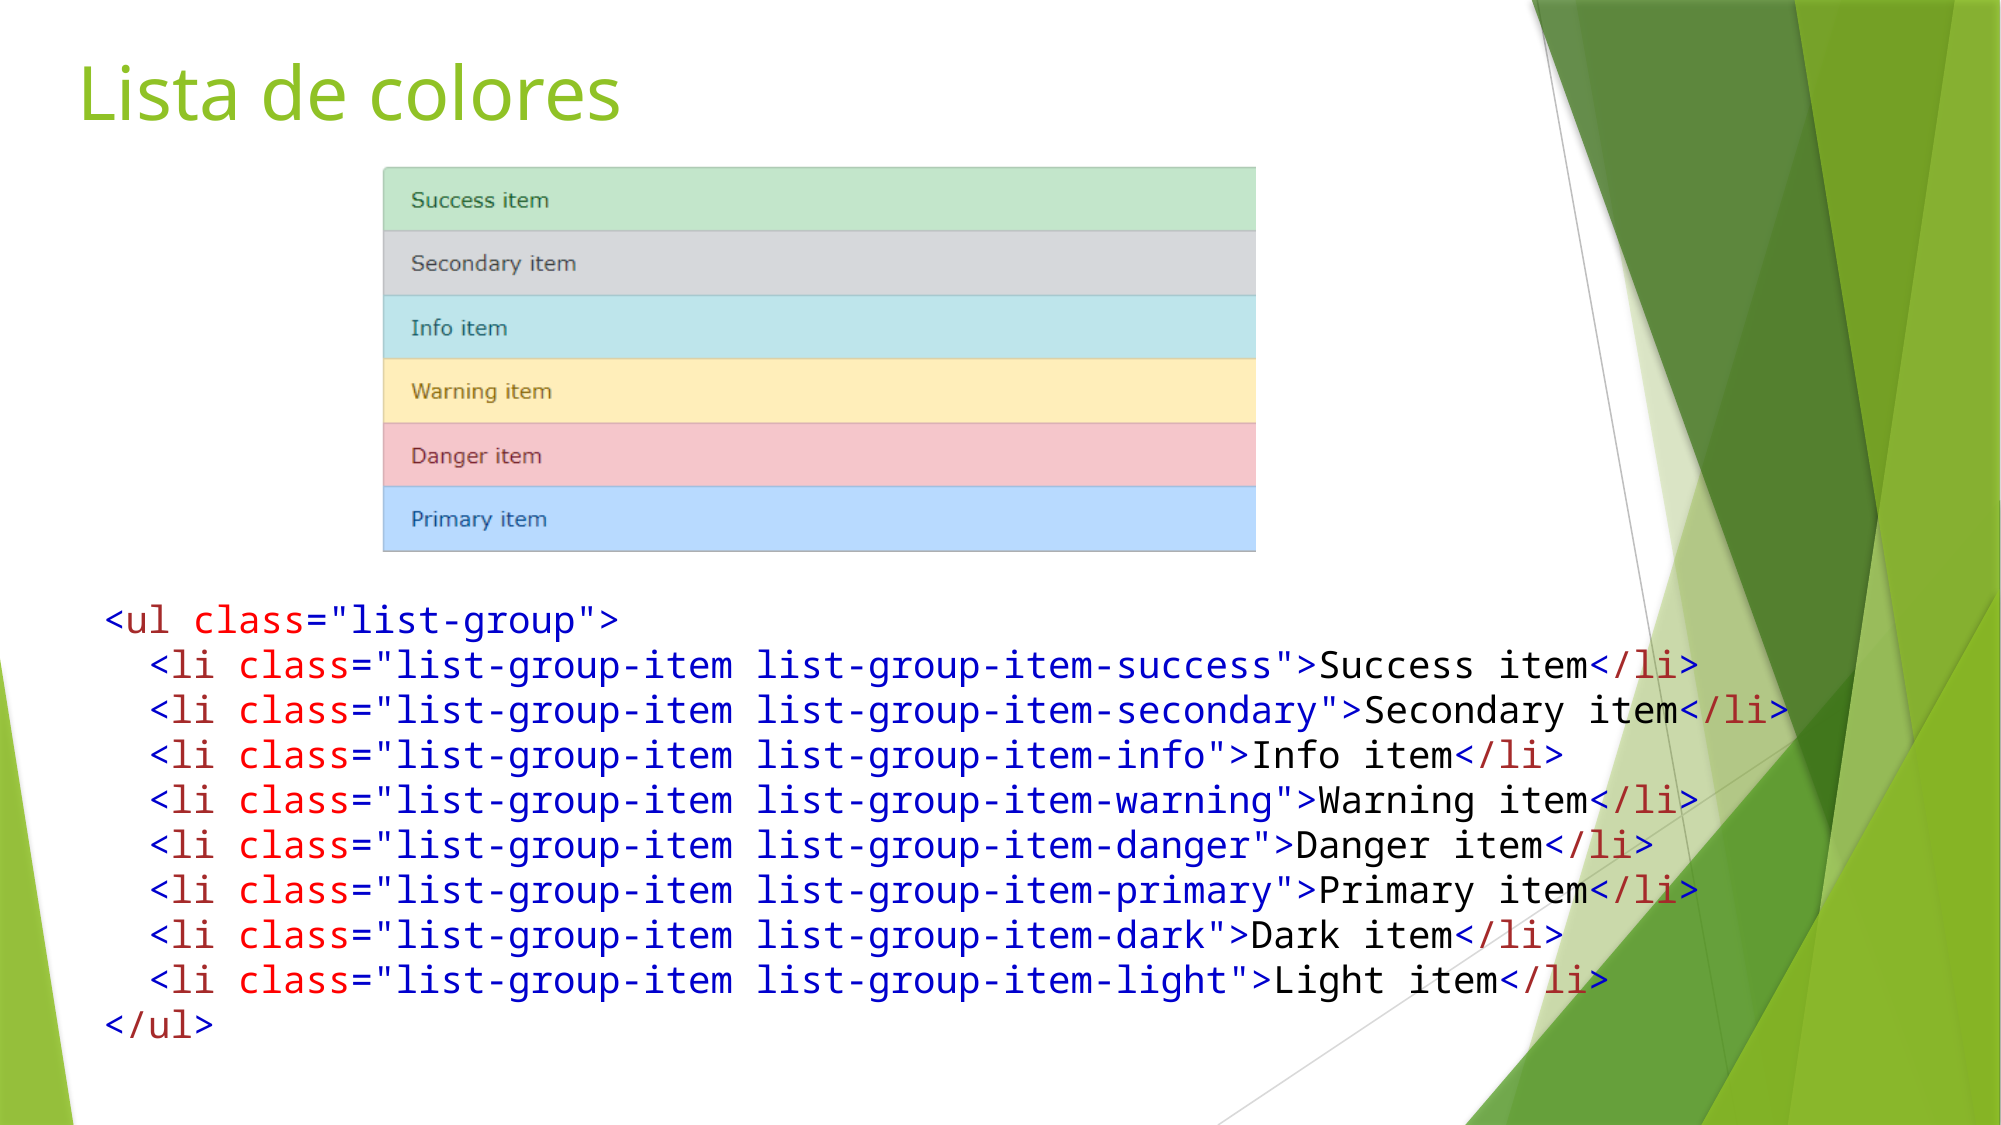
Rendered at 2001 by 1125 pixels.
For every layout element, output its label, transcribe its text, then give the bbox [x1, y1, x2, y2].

text_box <ul class="list-group"> <li class="list-group-item list-group-item-success">Success item</li> <li class="list-group-item list-group-item-secondary">Secondary item</li> <li class="list-group-item list-group-item-info">Info item</li> <li class="list-group-item list-group-item-warning">Warning item</li> <li class="list-group-item list-group-item-danger">Danger item</li> <li class="list-group-item list-group-item-primary">Primary item</li> <li class="list-group-item list-group-item-dark">Dark item</li> <li class="list-group-item list-group-item-light">Light item</li> </ul> [88, 589, 1912, 1054]
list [361, 145, 1256, 553]
title Lista de colores [62, 38, 1473, 255]
